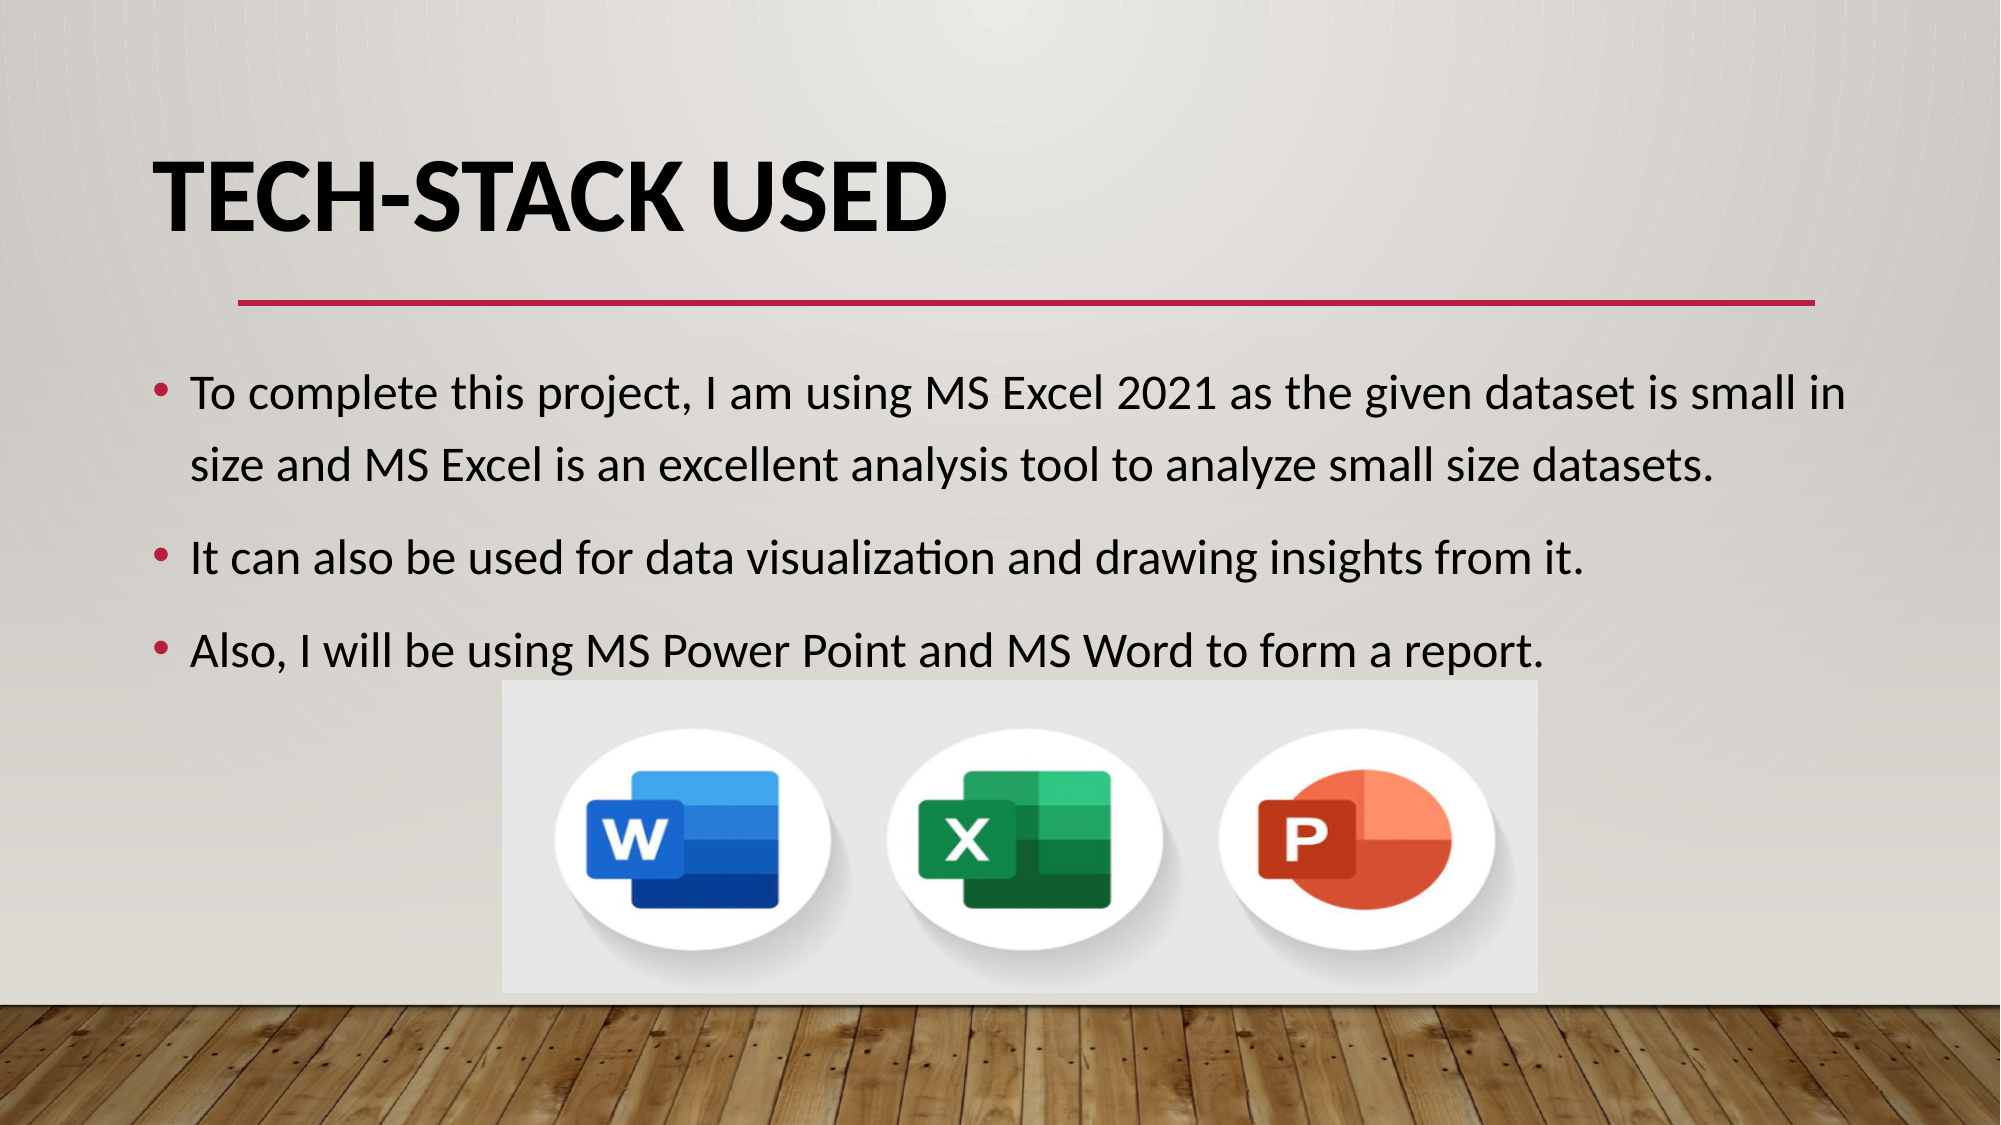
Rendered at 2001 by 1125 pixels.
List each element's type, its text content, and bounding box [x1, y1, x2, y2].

picture [501, 680, 1538, 994]
list To complete this project, I am using MS Excel 2021 as the given dataset is small in size and MS Excel is an excellent analysis tool to analyze small size datasets. It can also be used for data visualization and drawing insights from it. Also, I will be using MS Power Point and MS Word to form a report. [137, 340, 1863, 1112]
title Tech-Stack Used [137, 131, 1863, 263]
picture [0, 1005, 2000, 1125]
